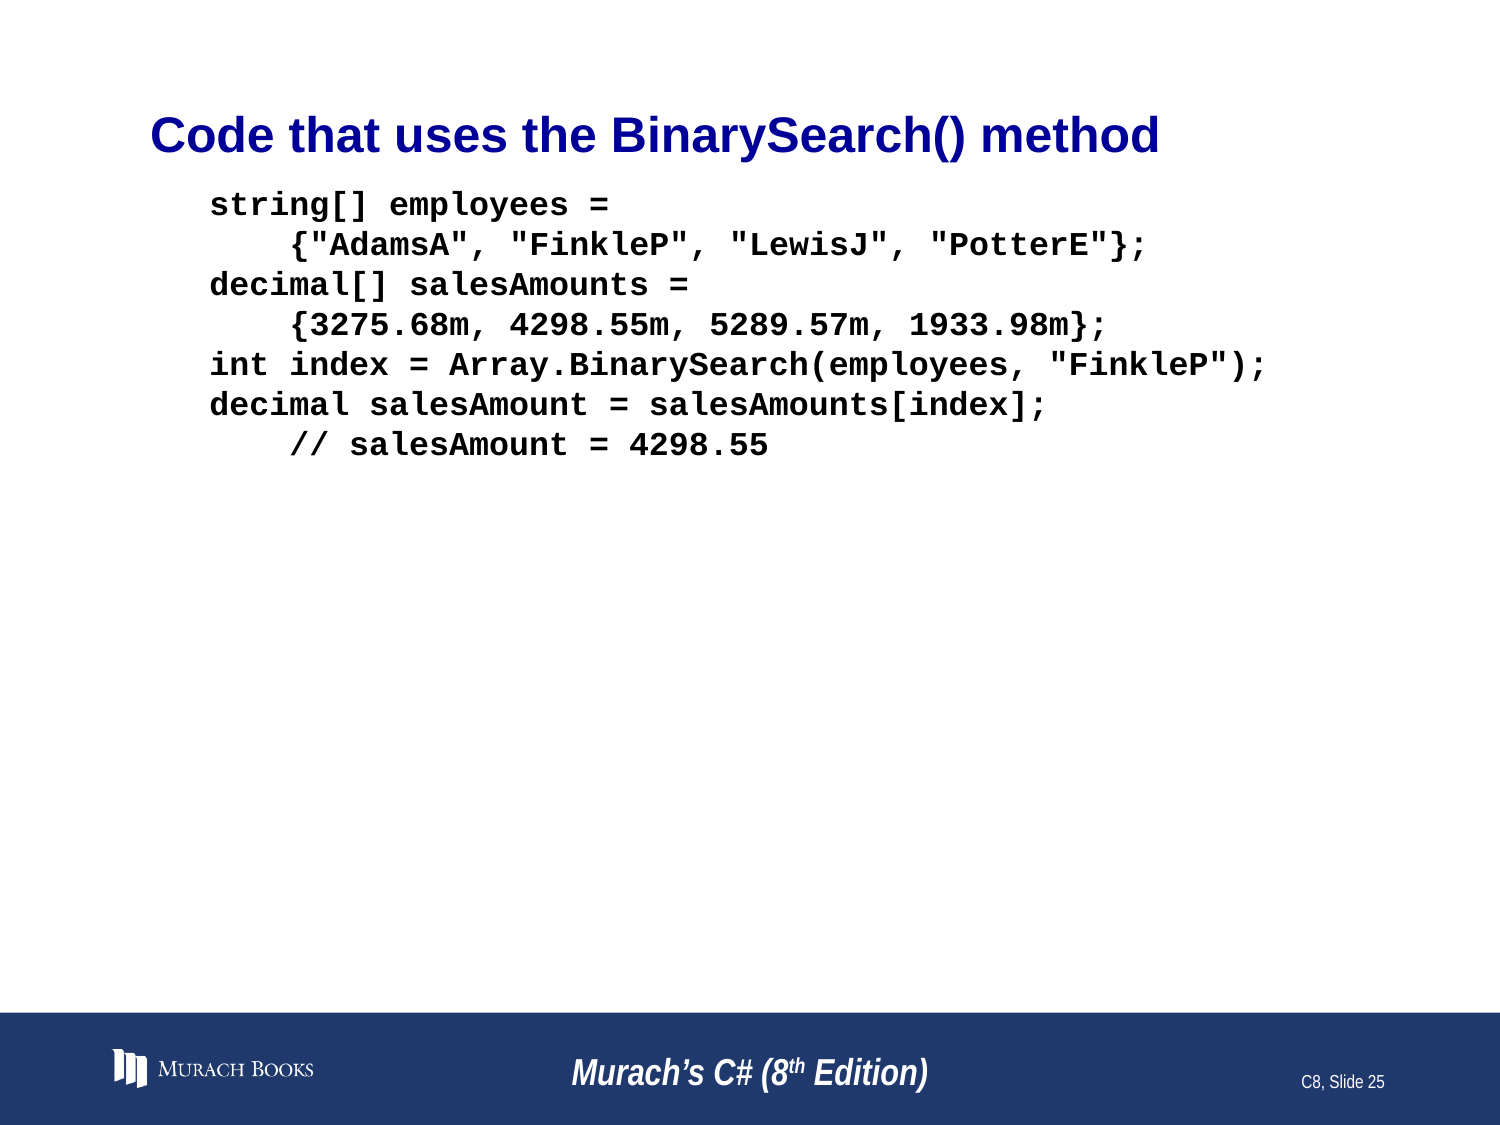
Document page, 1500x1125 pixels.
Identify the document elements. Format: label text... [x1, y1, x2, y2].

slide_number C8, Slide 25 [1087, 1025, 1400, 1100]
slide_number Murach’s C# (8th Edition) [450, 1025, 1050, 1100]
list string[] employees = {"AdamsA", "FinkleP", "LewisJ", "PotterE"}; decimal[] salesAmounts = {3275.68m, 4298.55m, 5289.57m, 1933.98m}; int index = Array.BinarySearch(employees, "FinkleP"); decimal salesAmount = salesAmounts[index]; // salesAmount = 4298.55 [137, 174, 1350, 975]
title Code that uses the BinarySearch() method [150, 102, 1350, 164]
footer [12, 1025, 450, 1100]
